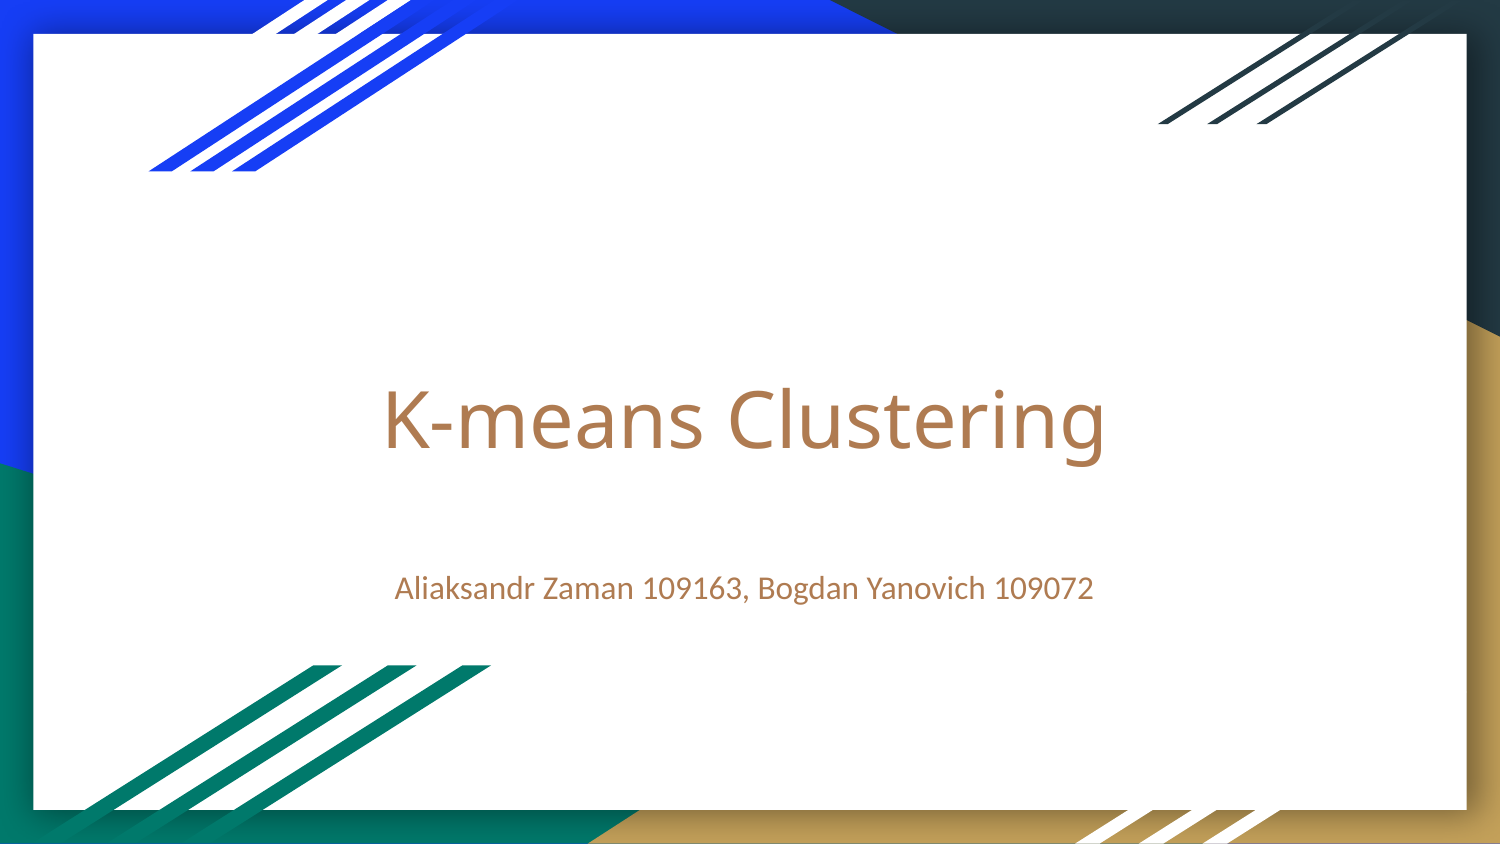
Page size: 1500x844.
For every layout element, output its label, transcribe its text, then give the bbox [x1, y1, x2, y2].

subtitle Aliaksandr Zaman 109163, Bogdan Yanovich 109072 [304, 559, 1185, 646]
title K-means Clustering [304, 298, 1185, 537]
